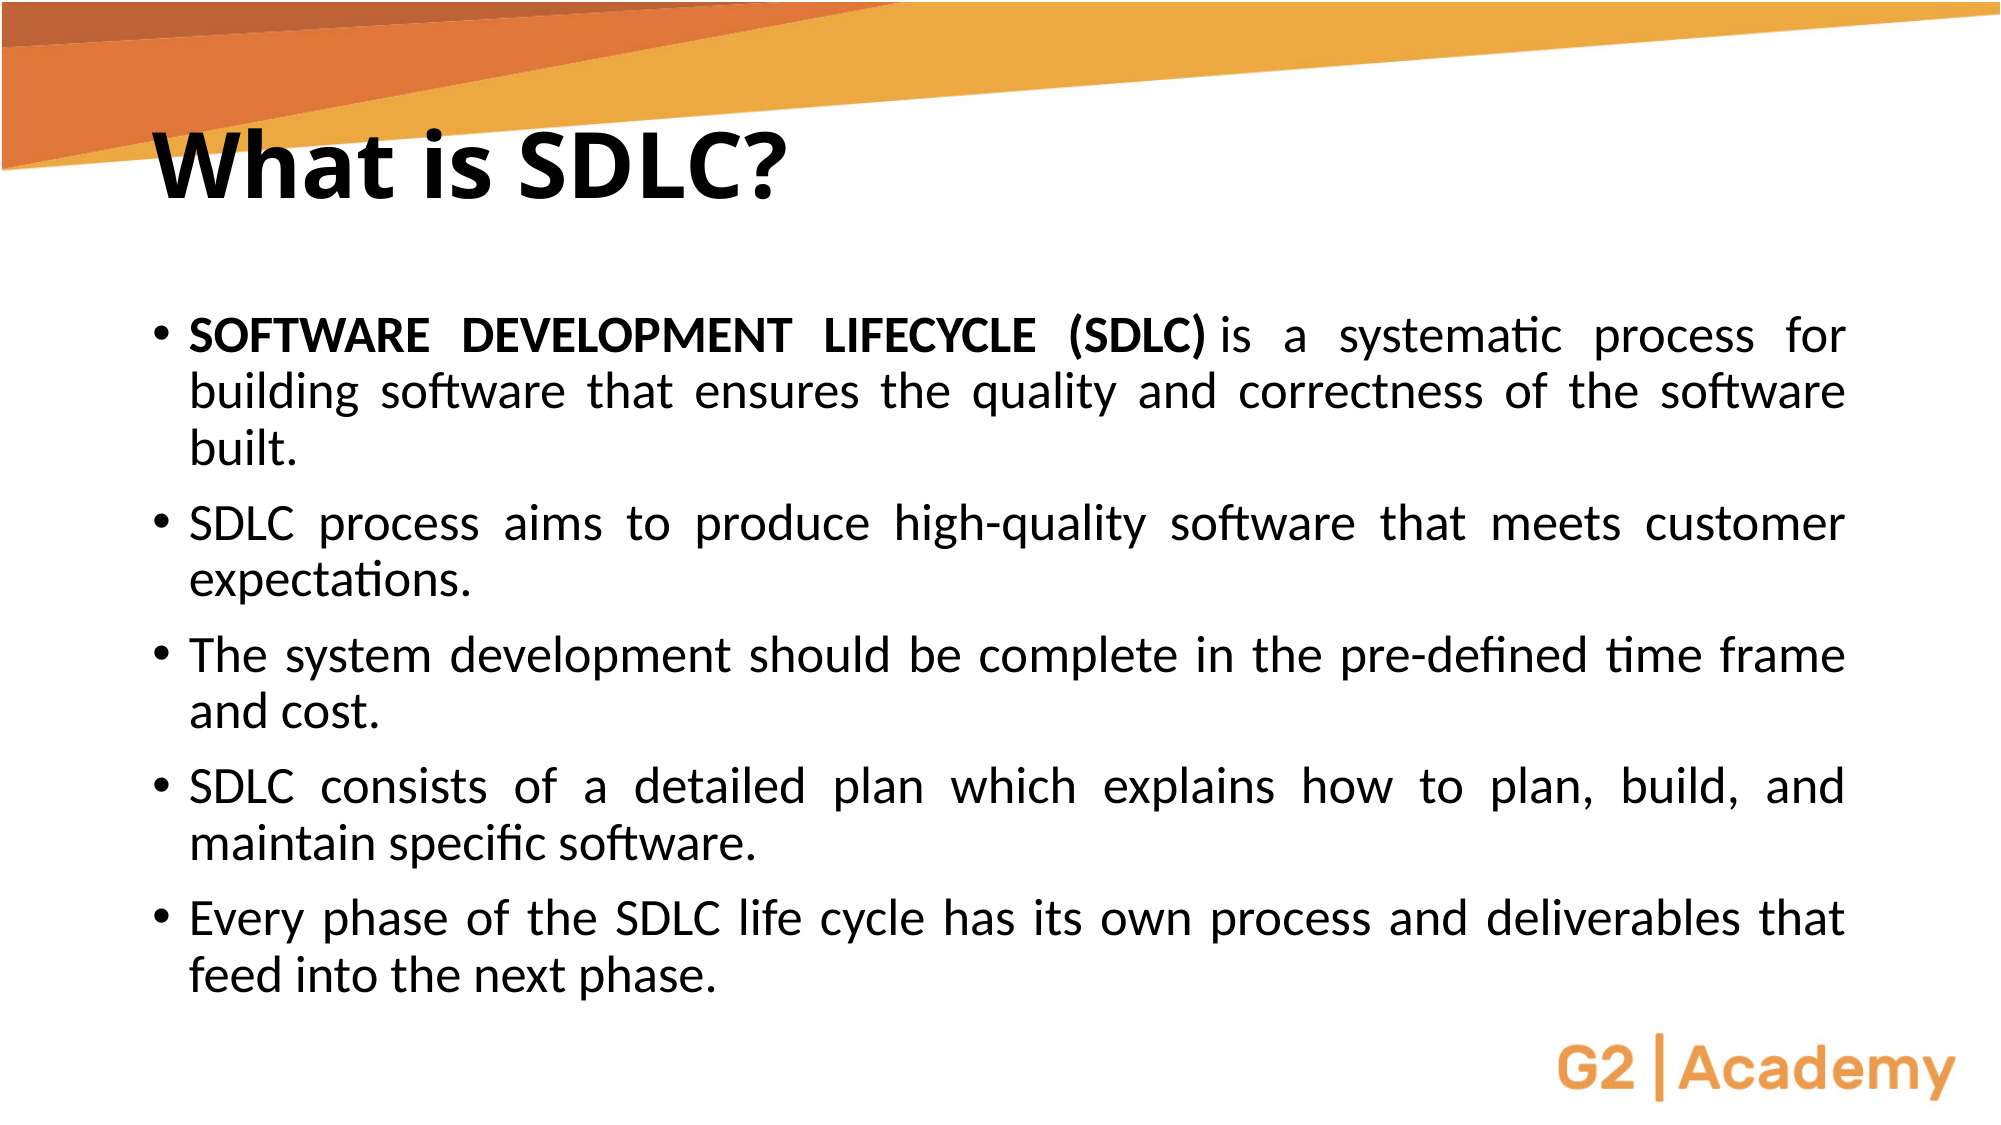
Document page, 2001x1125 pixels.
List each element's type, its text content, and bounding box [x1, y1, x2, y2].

picture [1, 2, 2000, 1125]
title What is SDLC? [137, 59, 1863, 278]
list SOFTWARE DEVELOPMENT LIFECYCLE (SDLC) is a systematic process for building software that ensures the quality and correctness of the software built. SDLC process aims to produce high-quality software that meets customer expectations. The system development should be complete in the pre-defined time frame and cost. SDLC consists of a detailed plan which explains how to plan, build, and maintain specific software. Every phase of the SDLC life cycle has its own process and deliverables that feed into the next phase. [137, 299, 1863, 1014]
